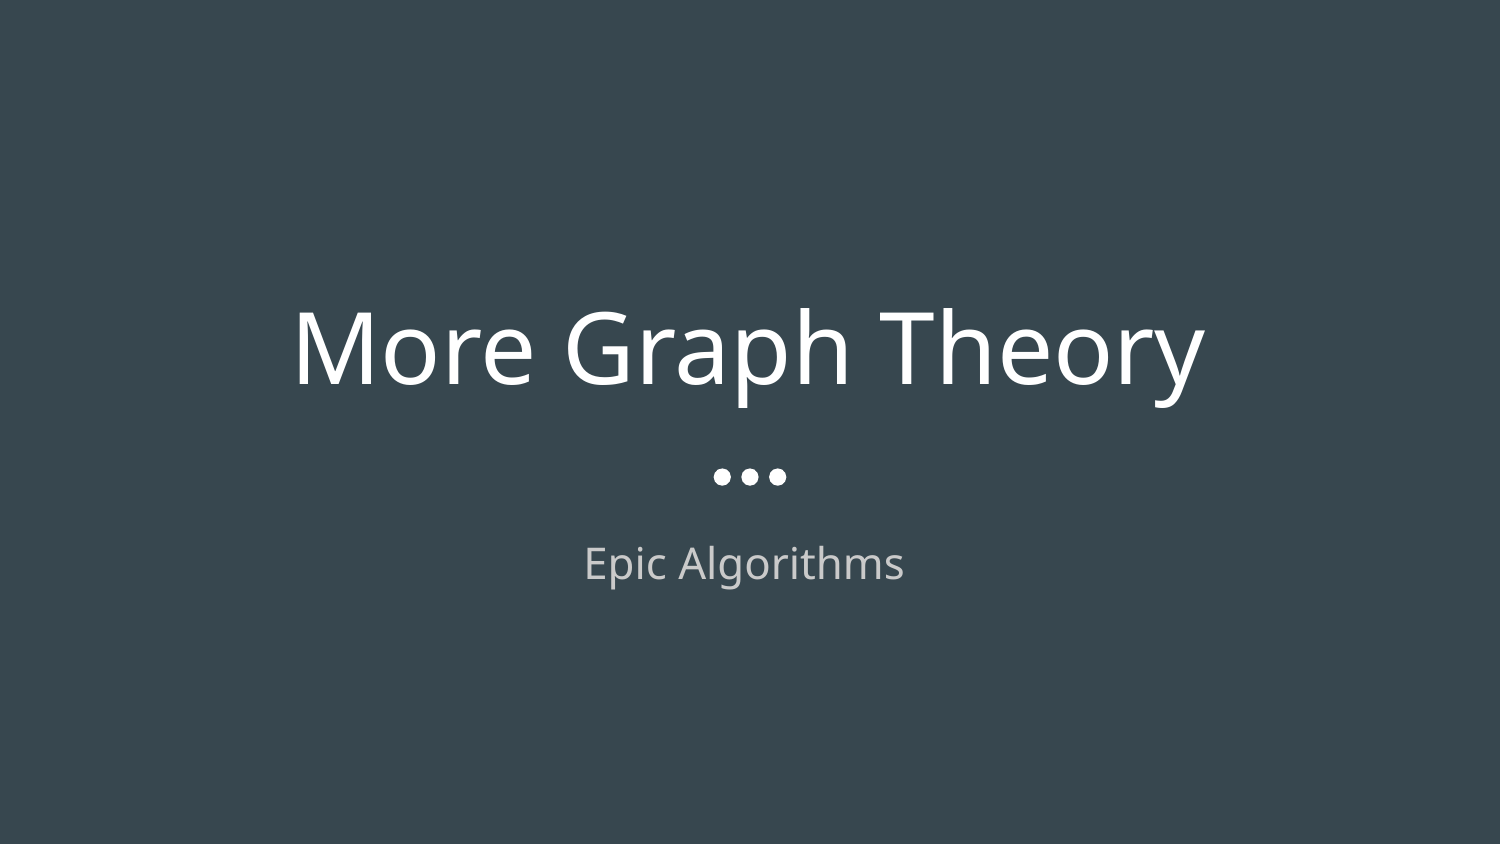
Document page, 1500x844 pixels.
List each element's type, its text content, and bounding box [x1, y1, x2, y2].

title More Graph Theory [108, 248, 1389, 420]
subtitle Epic Algorithms [110, 520, 1390, 844]
